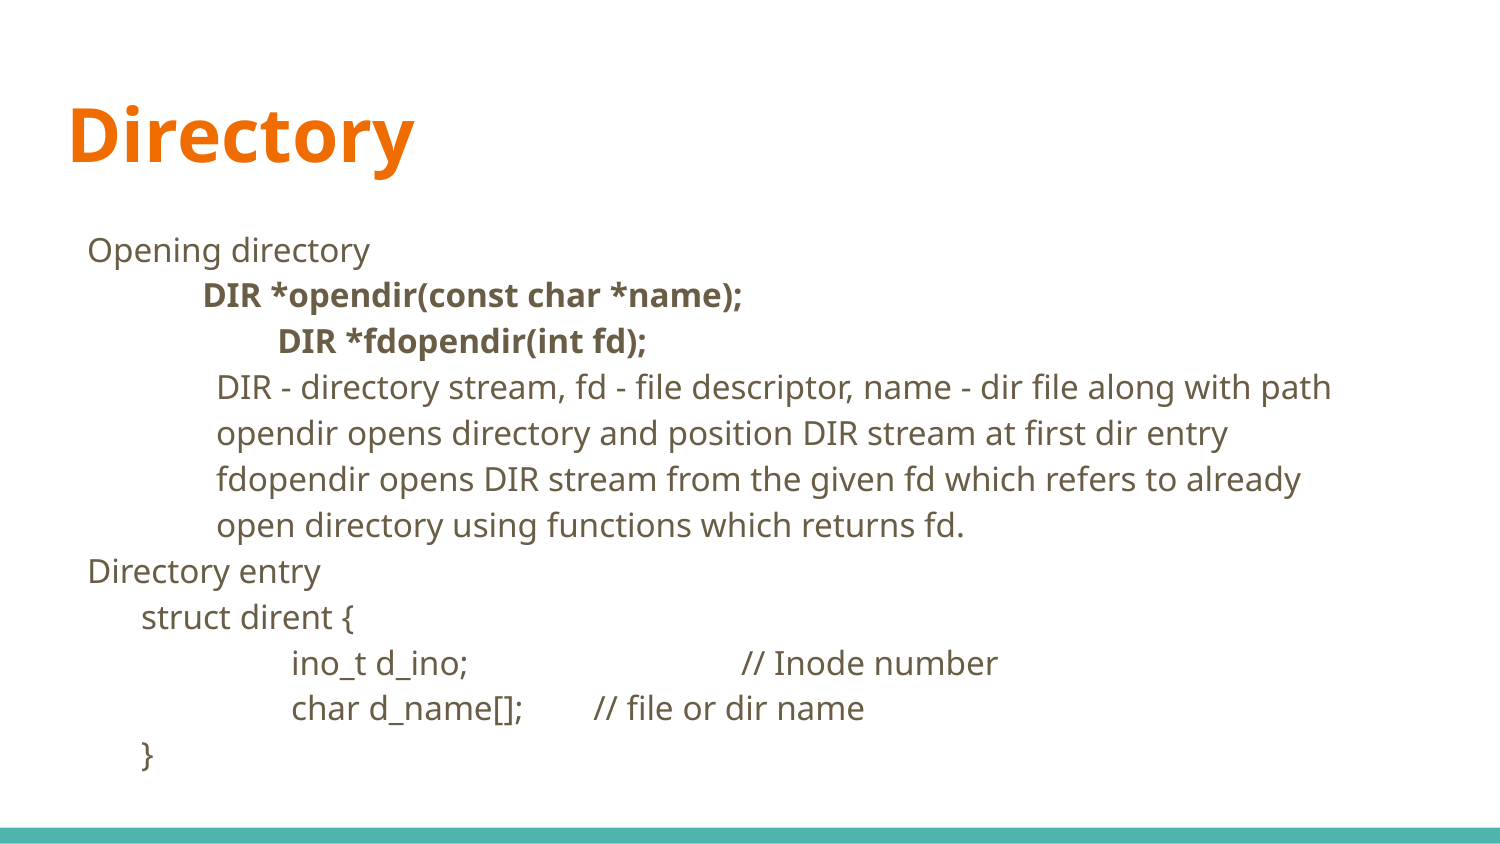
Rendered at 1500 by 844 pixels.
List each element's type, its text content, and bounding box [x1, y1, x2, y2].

title Directory [51, 72, 1449, 189]
list Opening directory DIR *opendir(const char *name); DIR *fdopendir(int fd); DIR - directory stream, fd - file descriptor, name - dir file along with path opendir opens directory and position DIR stream at first dir entry fdopendir opens DIR stream from the given fd which refers to already open directory using functions which returns fd. Directory entry struct dirent { ino_t d_ino; // Inode number char d_name[]; // file or dir name } [51, 207, 1449, 750]
